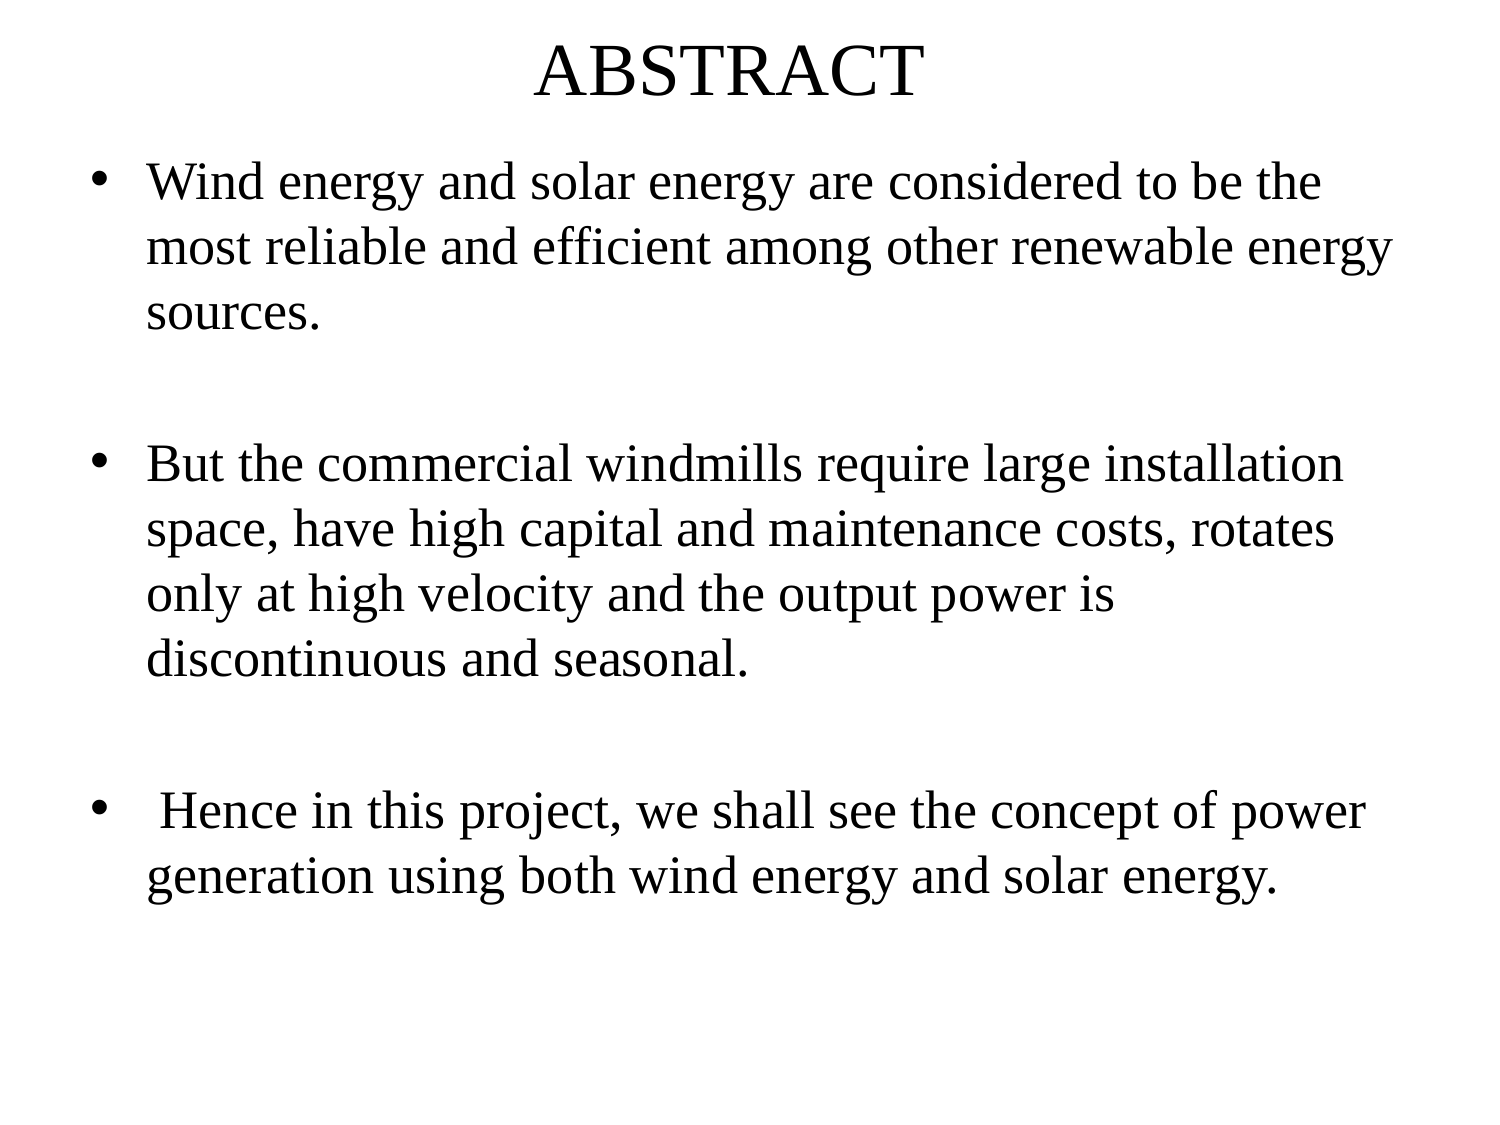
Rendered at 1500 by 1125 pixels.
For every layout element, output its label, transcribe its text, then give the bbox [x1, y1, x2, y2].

title ABSTRACT [54, 0, 1405, 159]
list Wind energy and solar energy are considered to be the most reliable and efficient among other renewable energy sources. But the commercial windmills require large installation space, have high capital and maintenance costs, rotates only at high velocity and the output power is discontinuous and seasonal. Hence in this project, we shall see the concept of power generation using both wind energy and solar energy. [75, 137, 1425, 1088]
